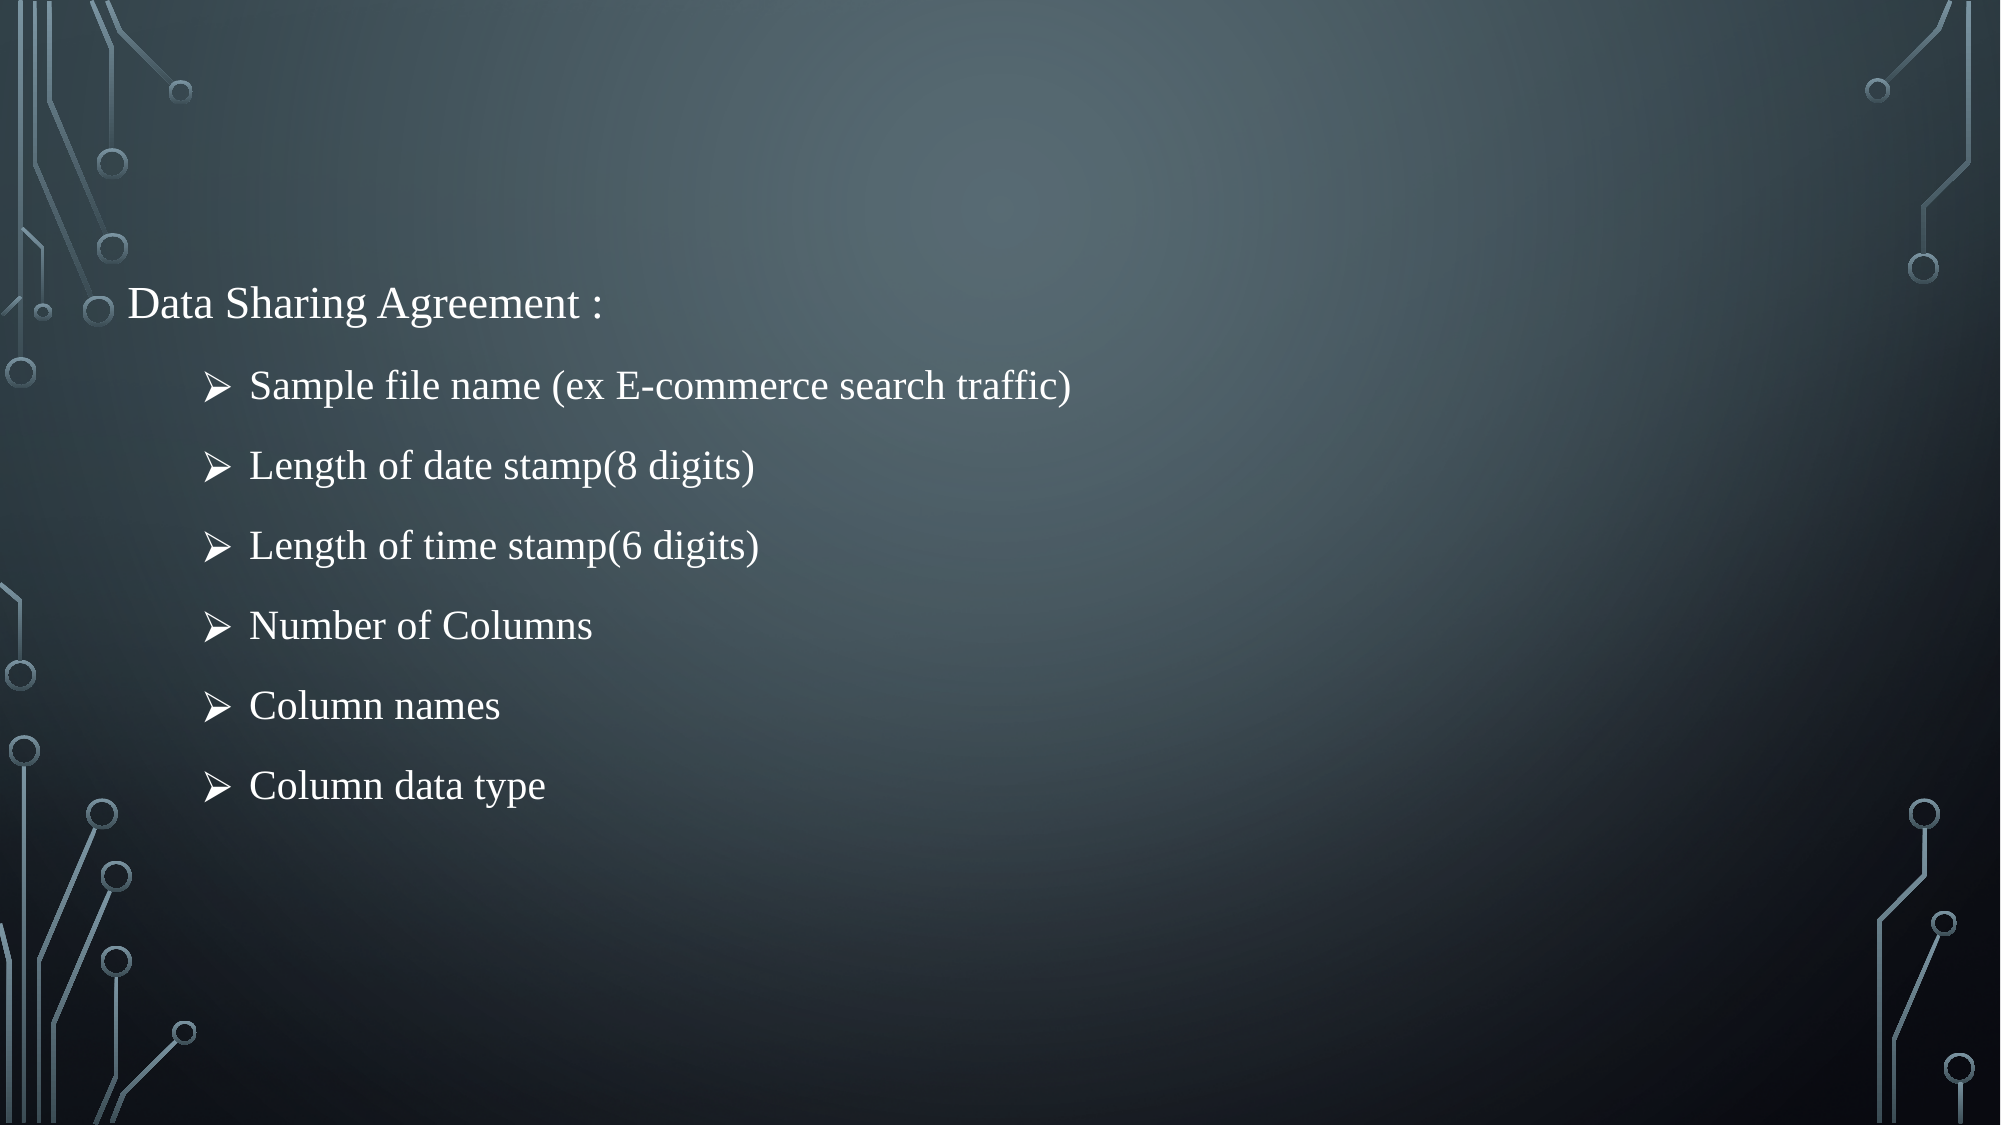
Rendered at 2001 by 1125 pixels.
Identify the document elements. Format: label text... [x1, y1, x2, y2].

list Data Sharing Agreement : Sample file name (ex E-commerce search traffic) Length of date stamp(8 digits) Length of time stamp(6 digits) Number of Columns Column names Column data type [112, 112, 1513, 1050]
